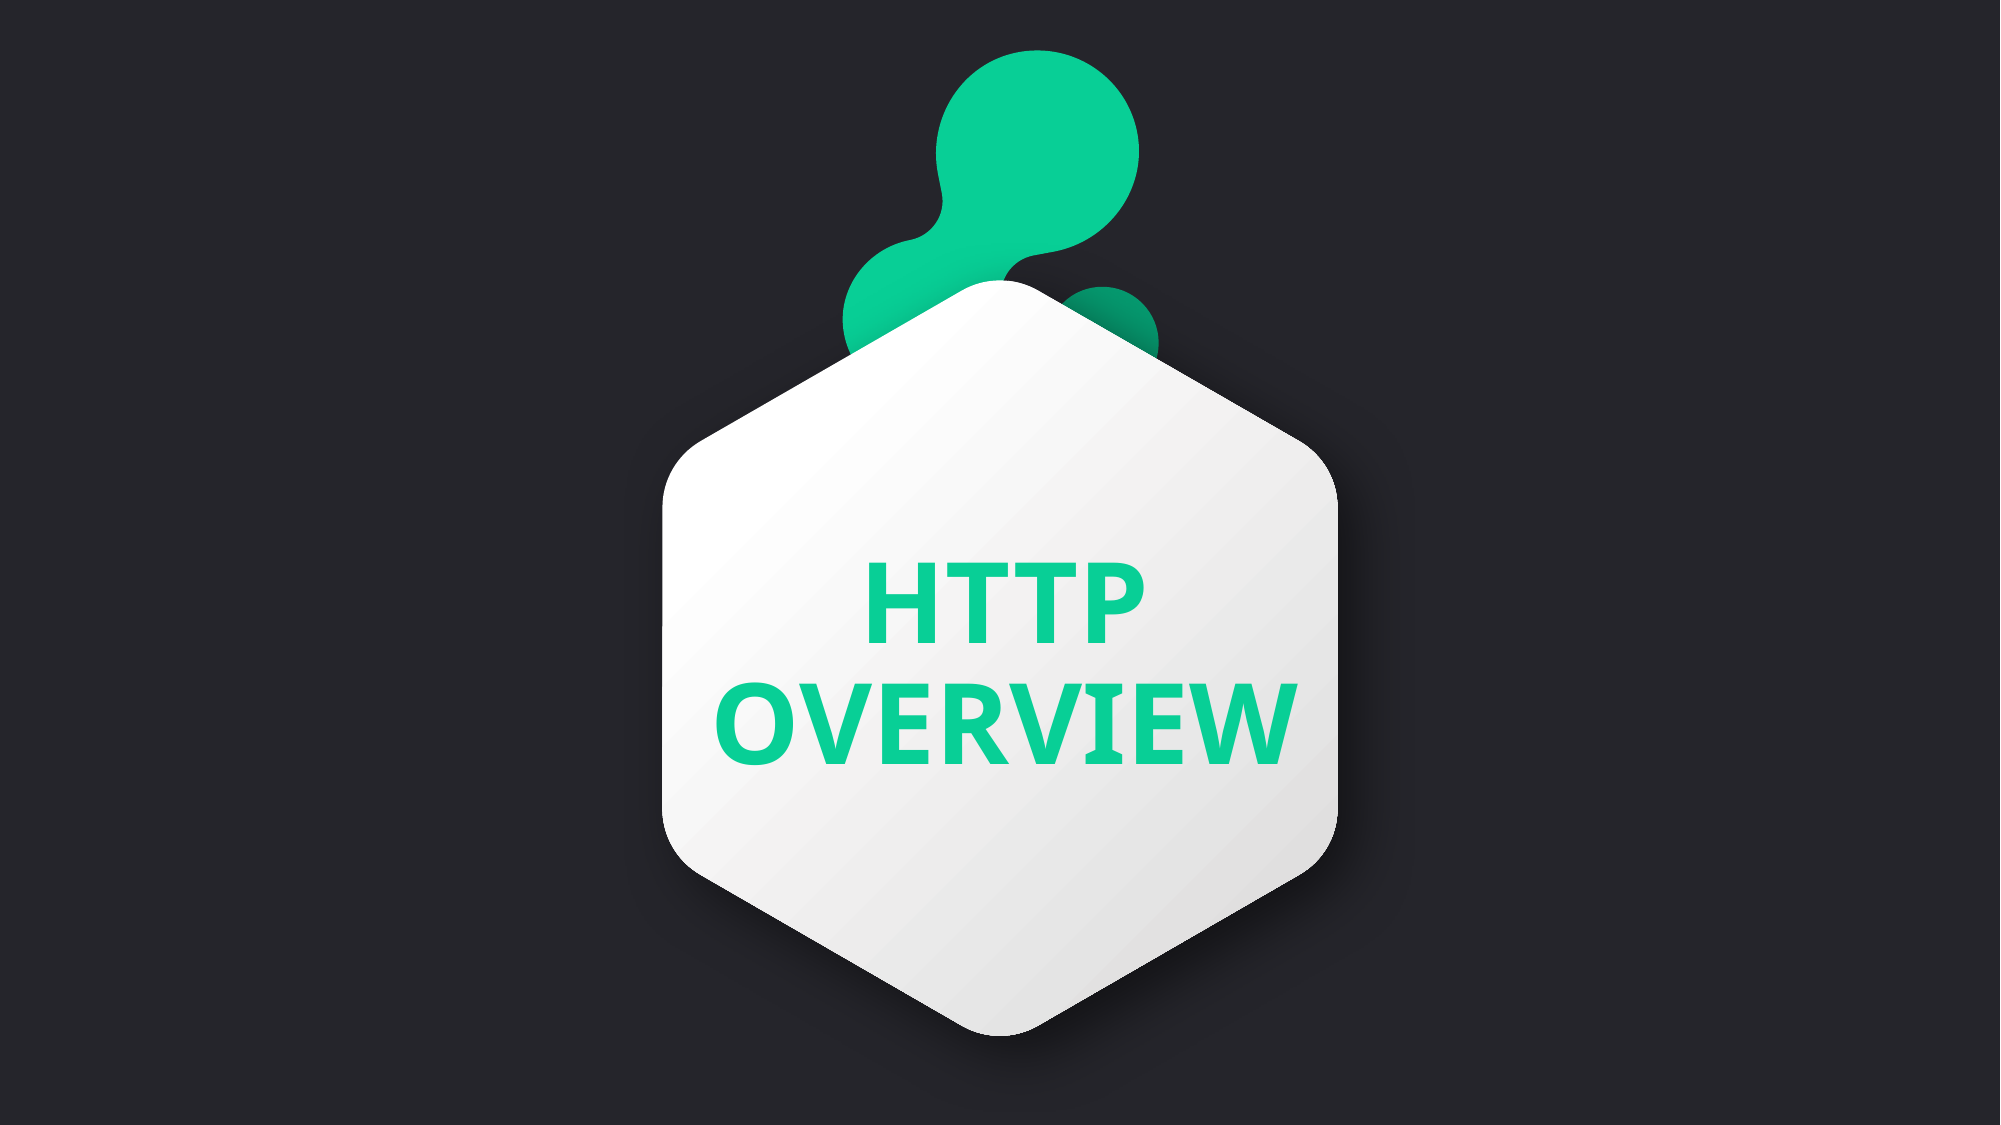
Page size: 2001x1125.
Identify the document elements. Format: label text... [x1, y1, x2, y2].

title HTTP OVERVIEW [667, 328, 1343, 797]
